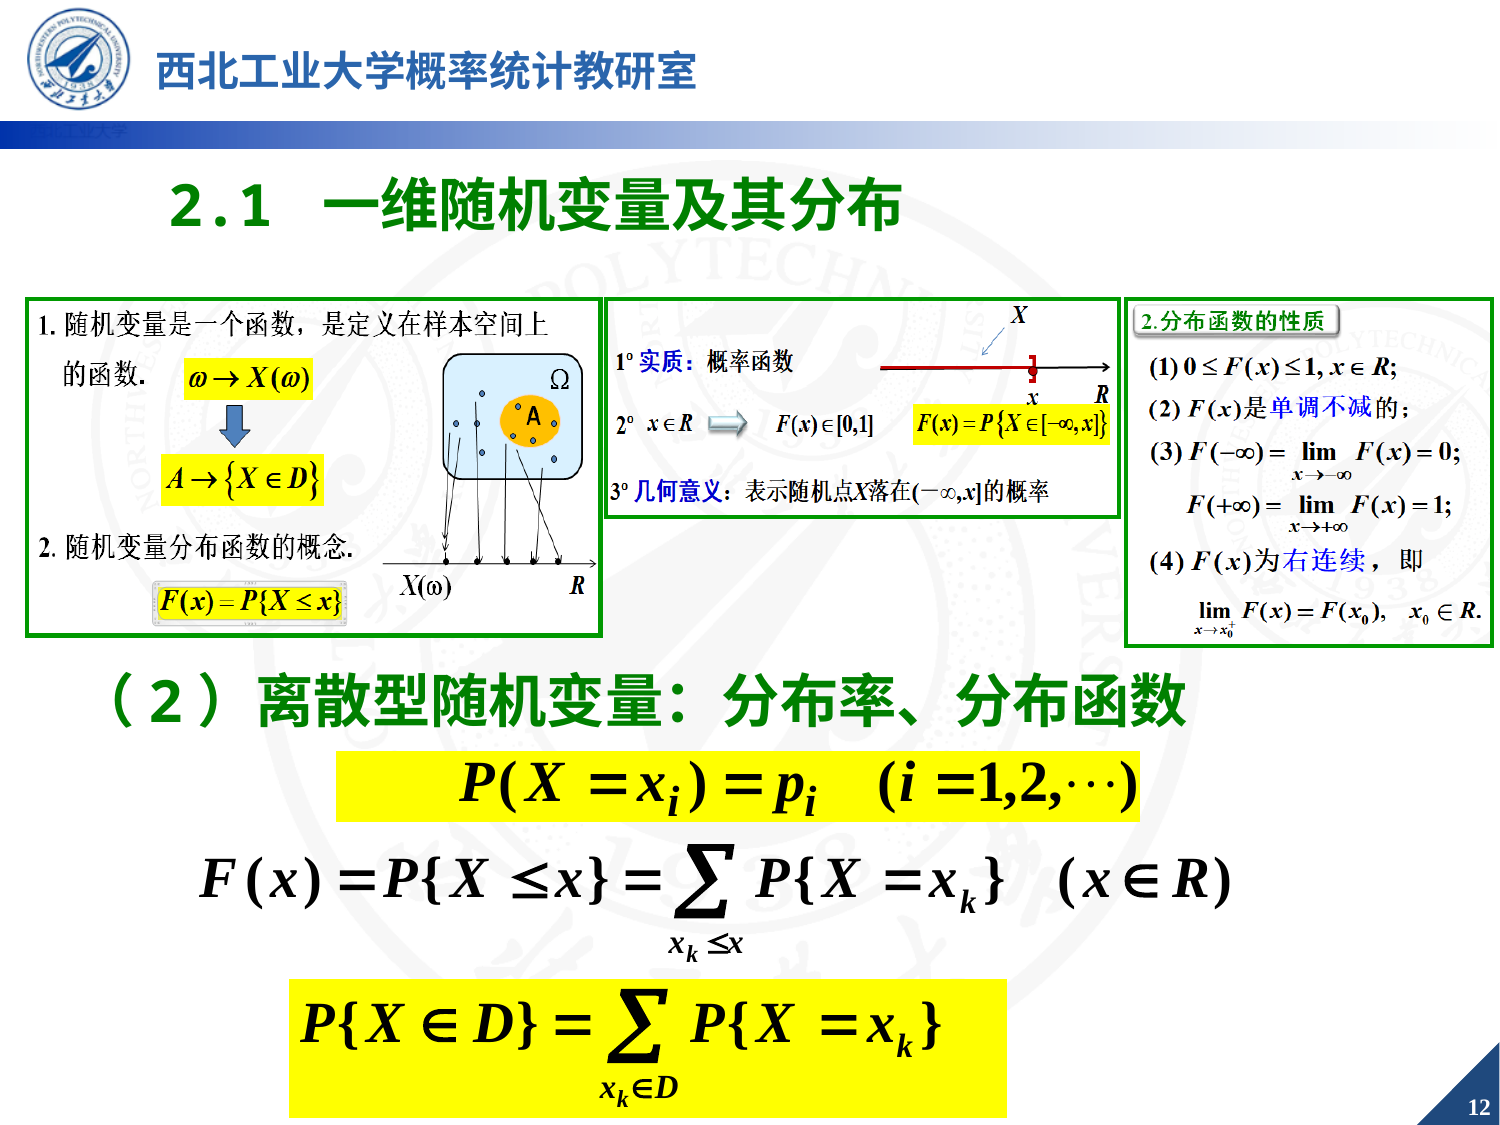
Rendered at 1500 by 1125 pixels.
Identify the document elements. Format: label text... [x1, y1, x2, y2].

picture [29, 300, 599, 634]
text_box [288, 978, 1008, 1118]
text_box （2）离散型随机变量：分布率、分布函数 [61, 656, 1203, 742]
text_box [335, 751, 1141, 823]
text_box 2.1 一维随机变量及其分布 [153, 160, 920, 246]
picture [1127, 300, 1490, 644]
picture [607, 300, 1117, 516]
picture [3, 1, 152, 121]
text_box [190, 833, 1240, 974]
text_box 12 [1416, 1067, 1500, 1125]
